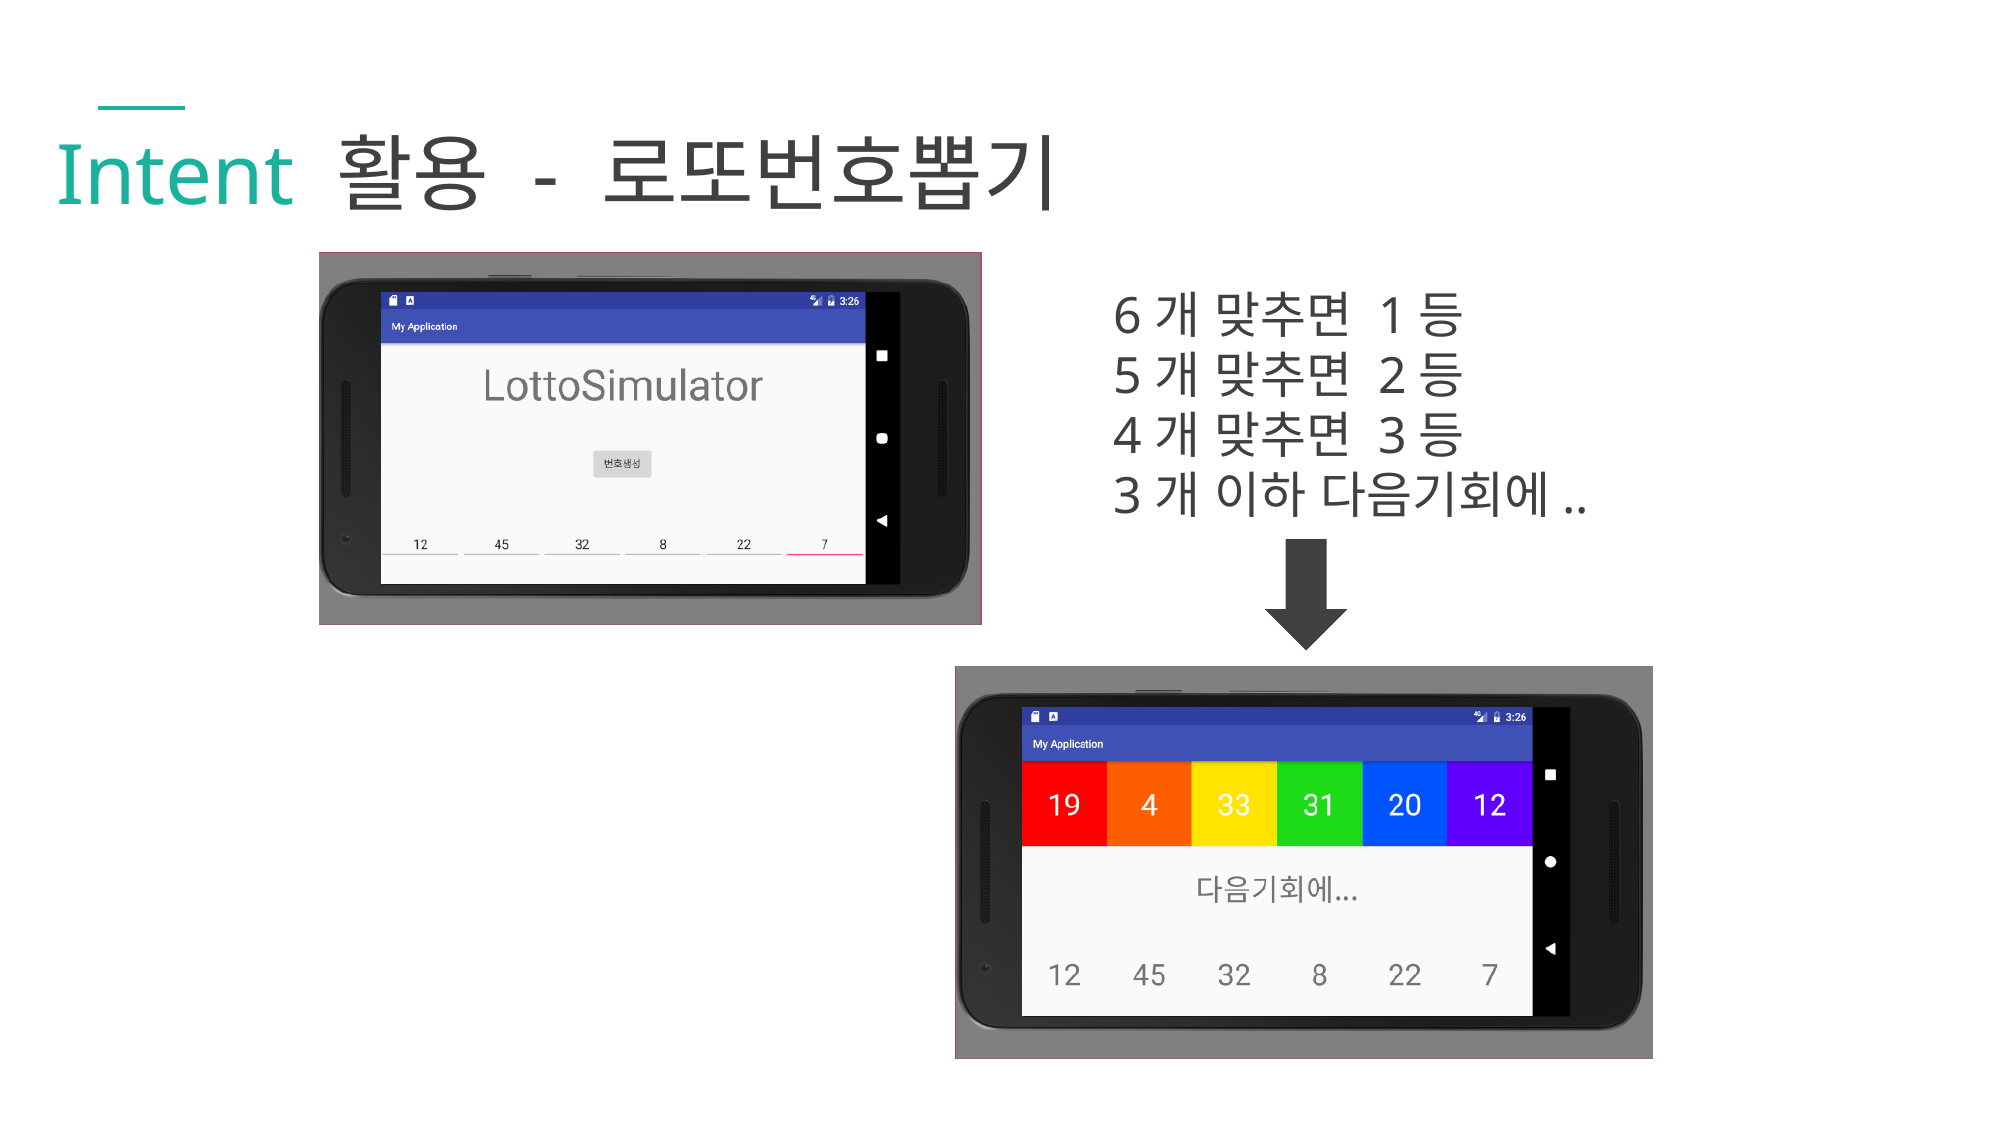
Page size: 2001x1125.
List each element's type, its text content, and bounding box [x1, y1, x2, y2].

picture [955, 666, 1653, 1059]
text_box Intent 활용 - 로또번호뽑기 [41, 113, 1075, 229]
picture [319, 252, 982, 625]
text_box 6개 맞추면 1등 5개 맞추면 2등 4개 맞추면 3등 3개 이하 다음기회에.. [1099, 276, 1609, 532]
text_box [1264, 539, 1348, 651]
